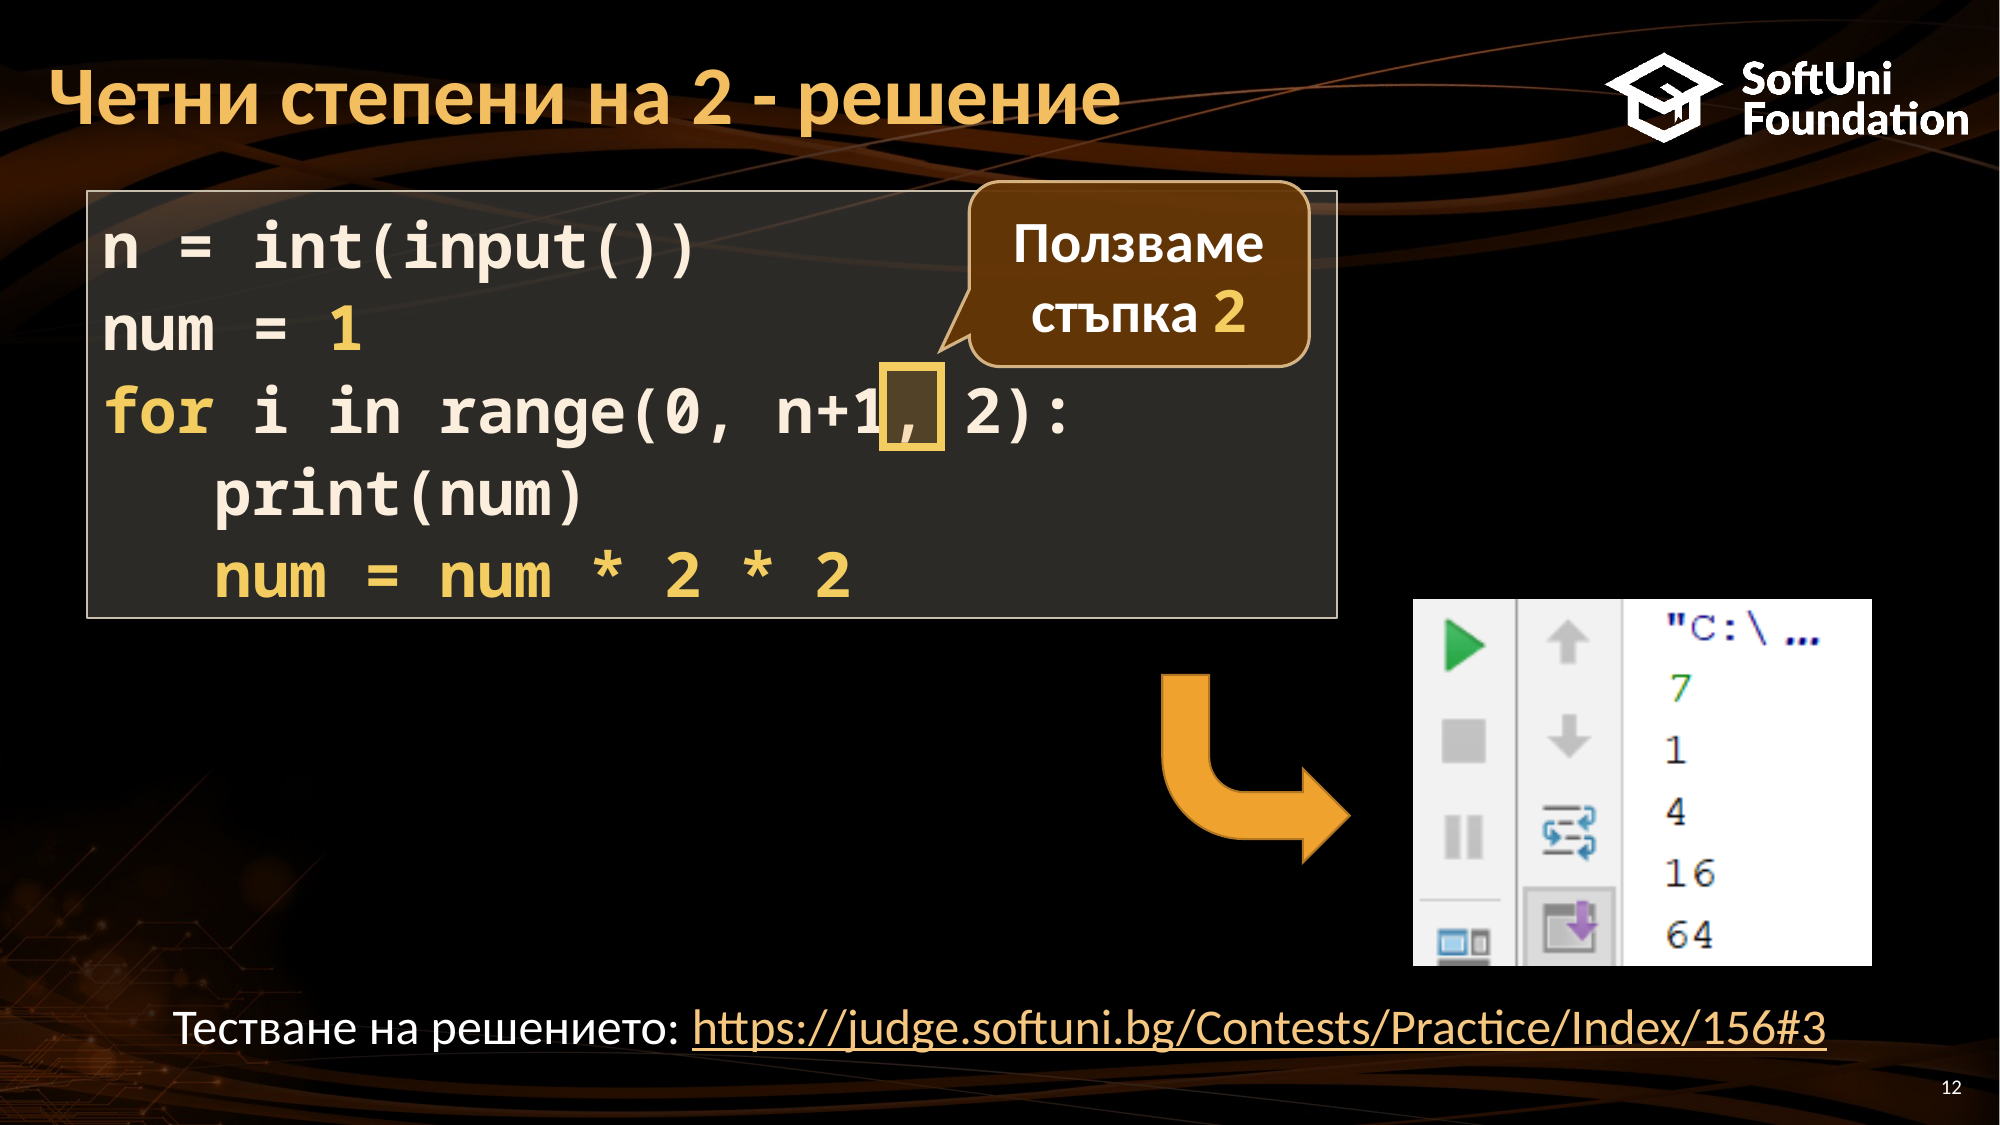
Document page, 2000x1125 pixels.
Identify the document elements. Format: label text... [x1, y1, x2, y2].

text_box [882, 366, 942, 448]
text_box [1161, 673, 1352, 865]
title Четни степени на 2 - решение [30, 6, 1602, 189]
slide_number 12 [1897, 1070, 1968, 1103]
text_box Ползваме стъпка 2 [938, 180, 1311, 368]
picture [0, 0, 2000, 1125]
text_box n = int(input()) num = 1 for i in range(0, n+1, 2): print(num) num = num * 2 * 2 [87, 191, 1338, 618]
text_box Тестване на решението: https://judge.softuni.bg/Contests/Practice/Index/156#3 [124, 987, 1875, 1063]
